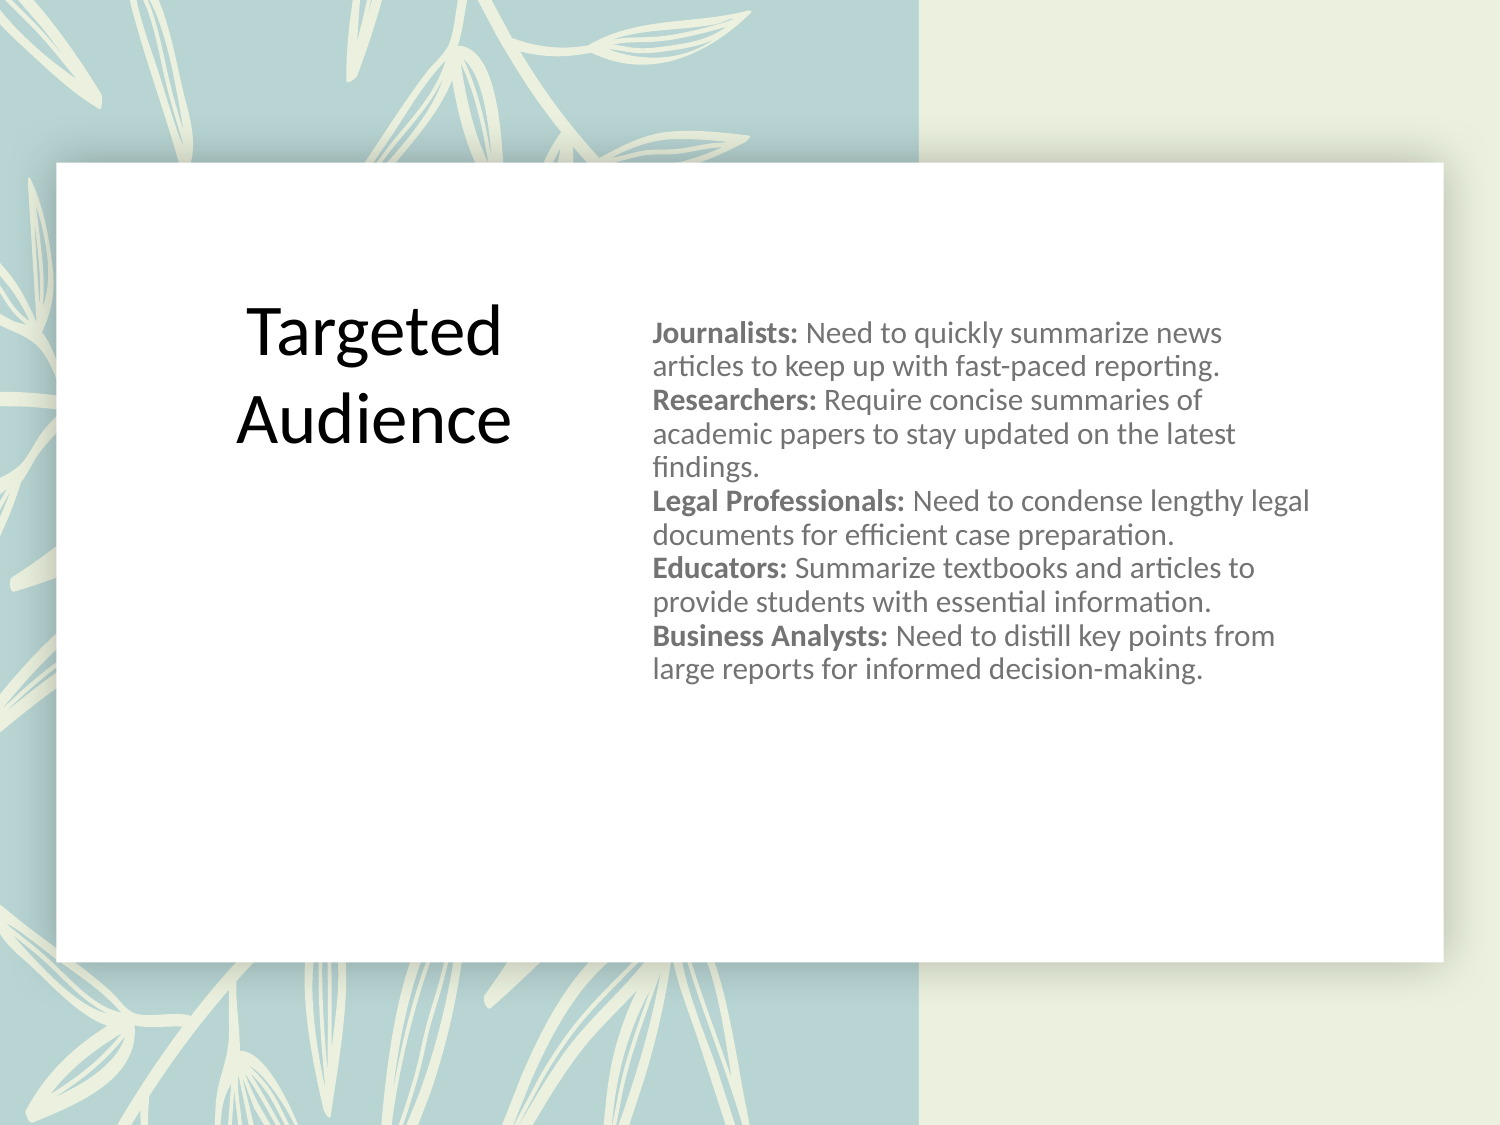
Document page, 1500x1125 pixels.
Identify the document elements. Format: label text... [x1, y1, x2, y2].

list Journalists: Need to quickly summarize news articles to keep up with fast-paced reporting. Researchers: Require concise summaries of academic papers to stay updated on the latest findings. Legal Professionals: Need to condense lengthy legal documents for efficient case preparation. Educators: Summarize textbooks and articles to provide students with essential information. Business Analysts: Need to distill key points from large reports for informed decision-making. [923, 275, 1332, 850]
text_box [920, 0, 1500, 1125]
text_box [0, 0, 919, 1125]
text_box [923, 160, 1446, 965]
